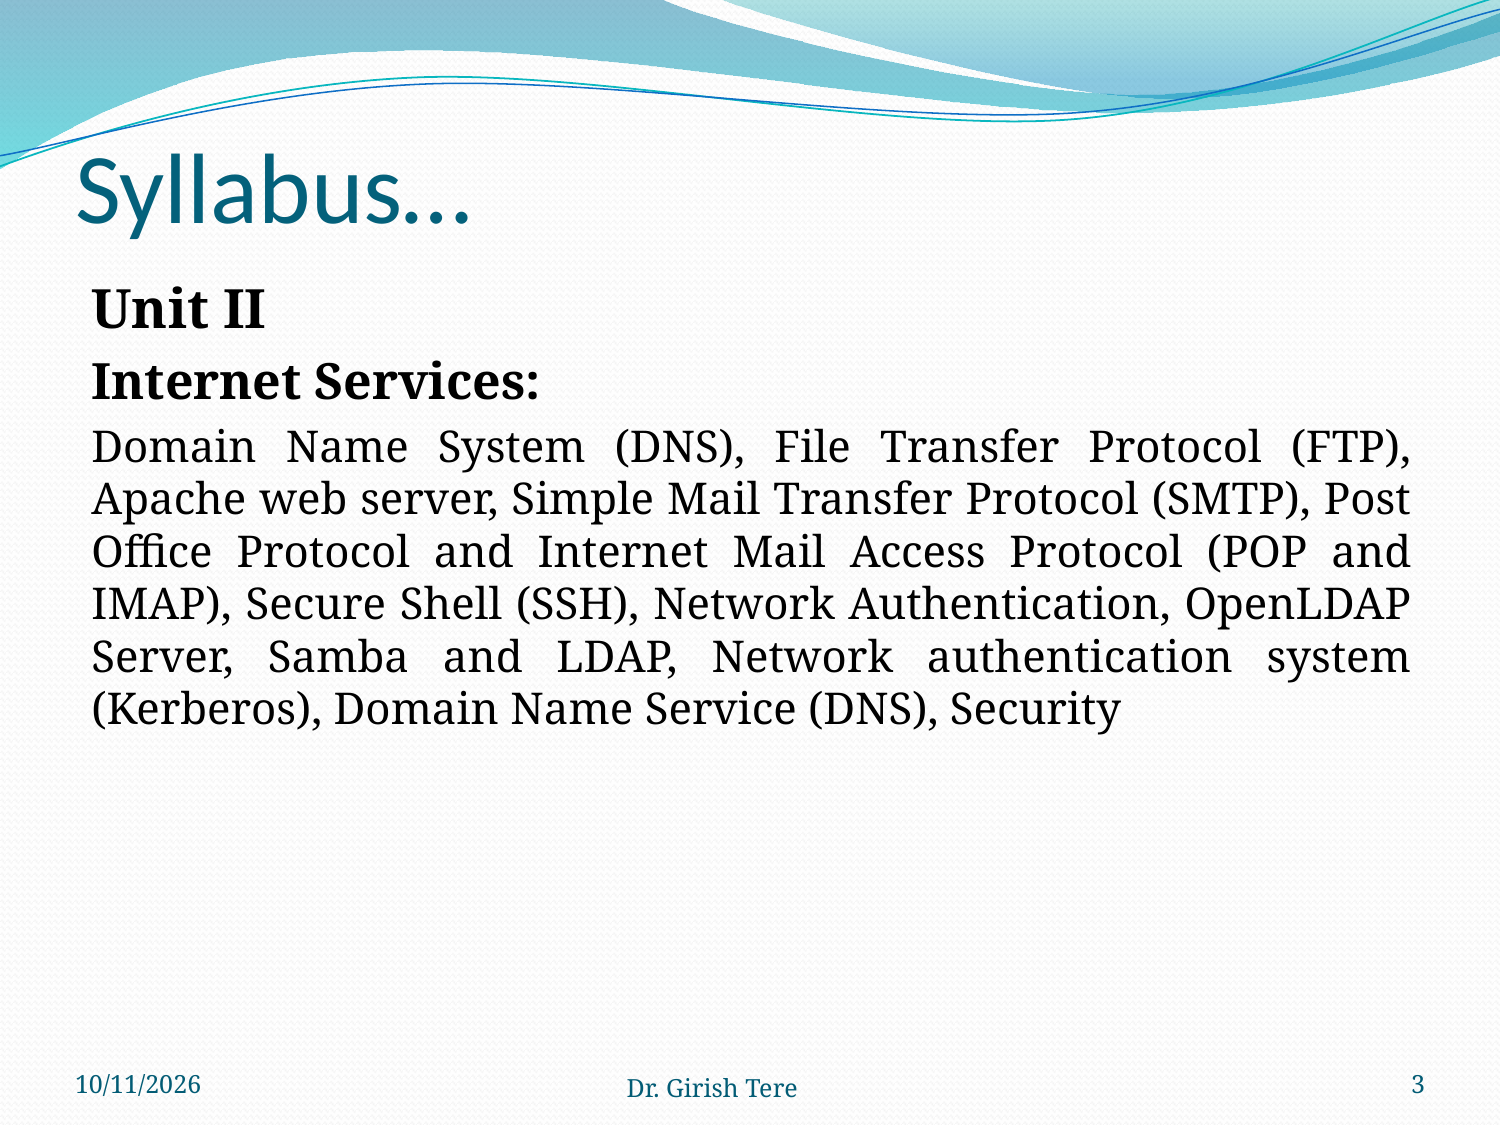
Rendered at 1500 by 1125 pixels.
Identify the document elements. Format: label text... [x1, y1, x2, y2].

title Syllabus… [75, 115, 1425, 244]
footer Dr. Girish Tere [437, 1042, 988, 1103]
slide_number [75, 1042, 425, 1103]
slide_number 3 [1299, 1042, 1425, 1103]
list Unit II Internet Services: Domain Name System (DNS), File Transfer Protocol (FTP), Apache web server, Simple Mail Transfer Protocol (SMTP), Post Office Protocol and Internet Mail Access Protocol (POP and IMAP), Secure Shell (SSH), Network Authentication, OpenLDAP Server, Samba and LDAP, Network authentication system (Kerberos), Domain Name Service (DNS), Security [76, 267, 1427, 1024]
